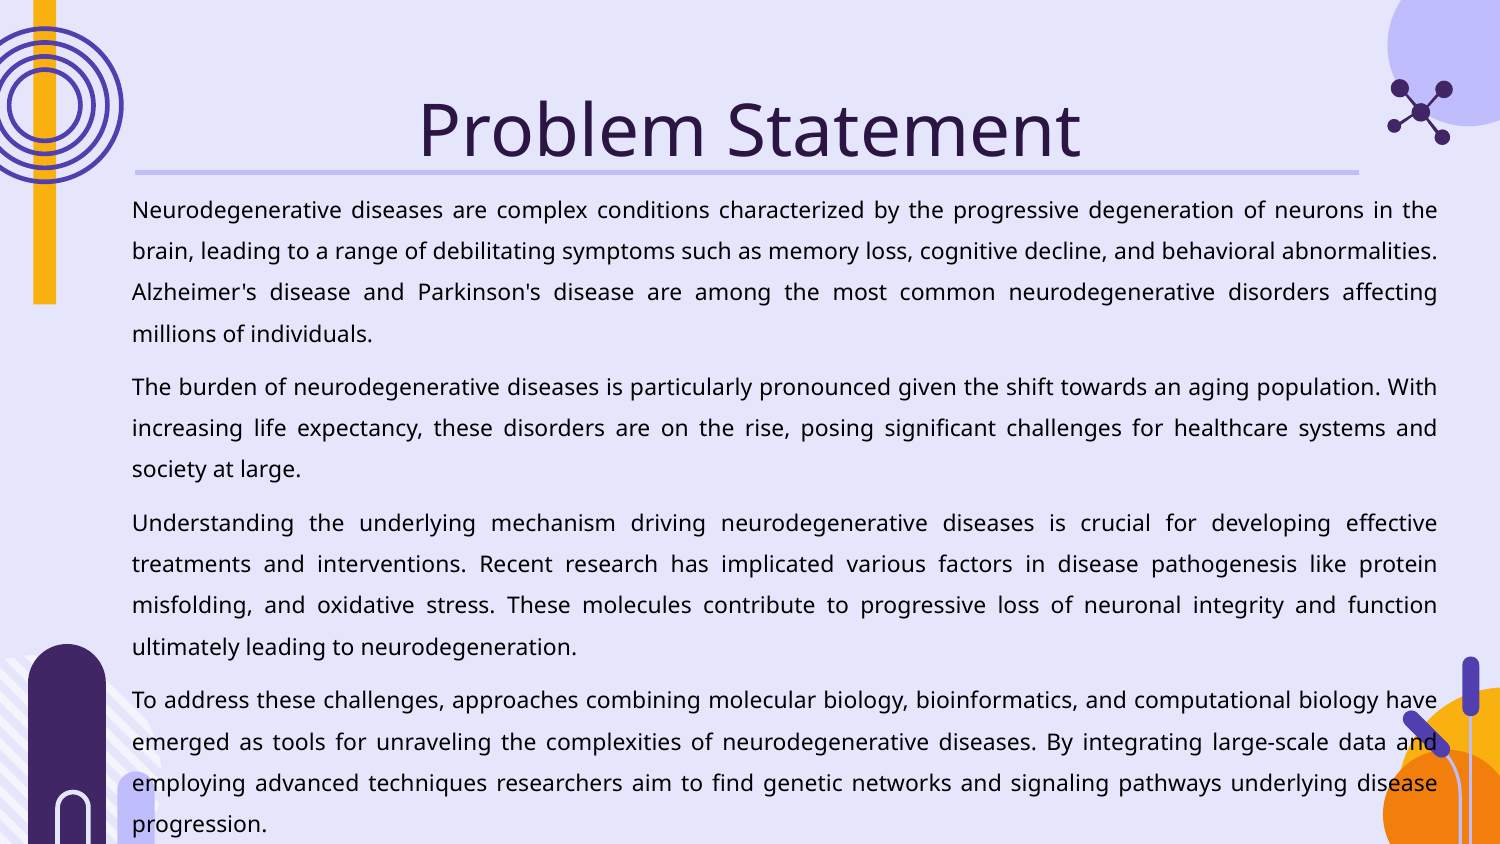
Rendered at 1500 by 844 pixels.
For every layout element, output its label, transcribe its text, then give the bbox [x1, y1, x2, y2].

title Problem Statement [116, 88, 1383, 166]
text_box Neurodegenerative diseases are complex conditions characterized by the progressive degeneration of neurons in the brain, leading to a range of debilitating symptoms such as memory loss, cognitive decline, and behavioral abnormalities. Alzheimer's disease and Parkinson's disease are among the most common neurodegenerative disorders affecting millions of individuals. The burden of neurodegenerative diseases is particularly pronounced given the shift towards an aging population. With increasing life expectancy, these disorders are on the rise, posing significant challenges for healthcare systems and society at large. Understanding the underlying mechanism driving neurodegenerative diseases is crucial for developing effective treatments and interventions. Recent research has implicated various factors in disease pathogenesis like protein misfolding, and oxidative stress. These molecules contribute to progressive loss of neuronal integrity and function ultimately leading to neurodegeneration. To address these challenges, approaches combining molecular biology, bioinformatics, and computational biology have emerged as tools for unraveling the complexities of neurodegenerative diseases. By integrating large-scale data and employing advanced techniques researchers aim to find genetic networks and signaling pathways underlying disease progression. Moreover, finding key genes holds promise for early diagnosis and development of disease-modifying therapies. By computational approaches, researchers can improve the quality of life for individuals affected by neurodegenerative diseases. [69, 166, 1483, 844]
